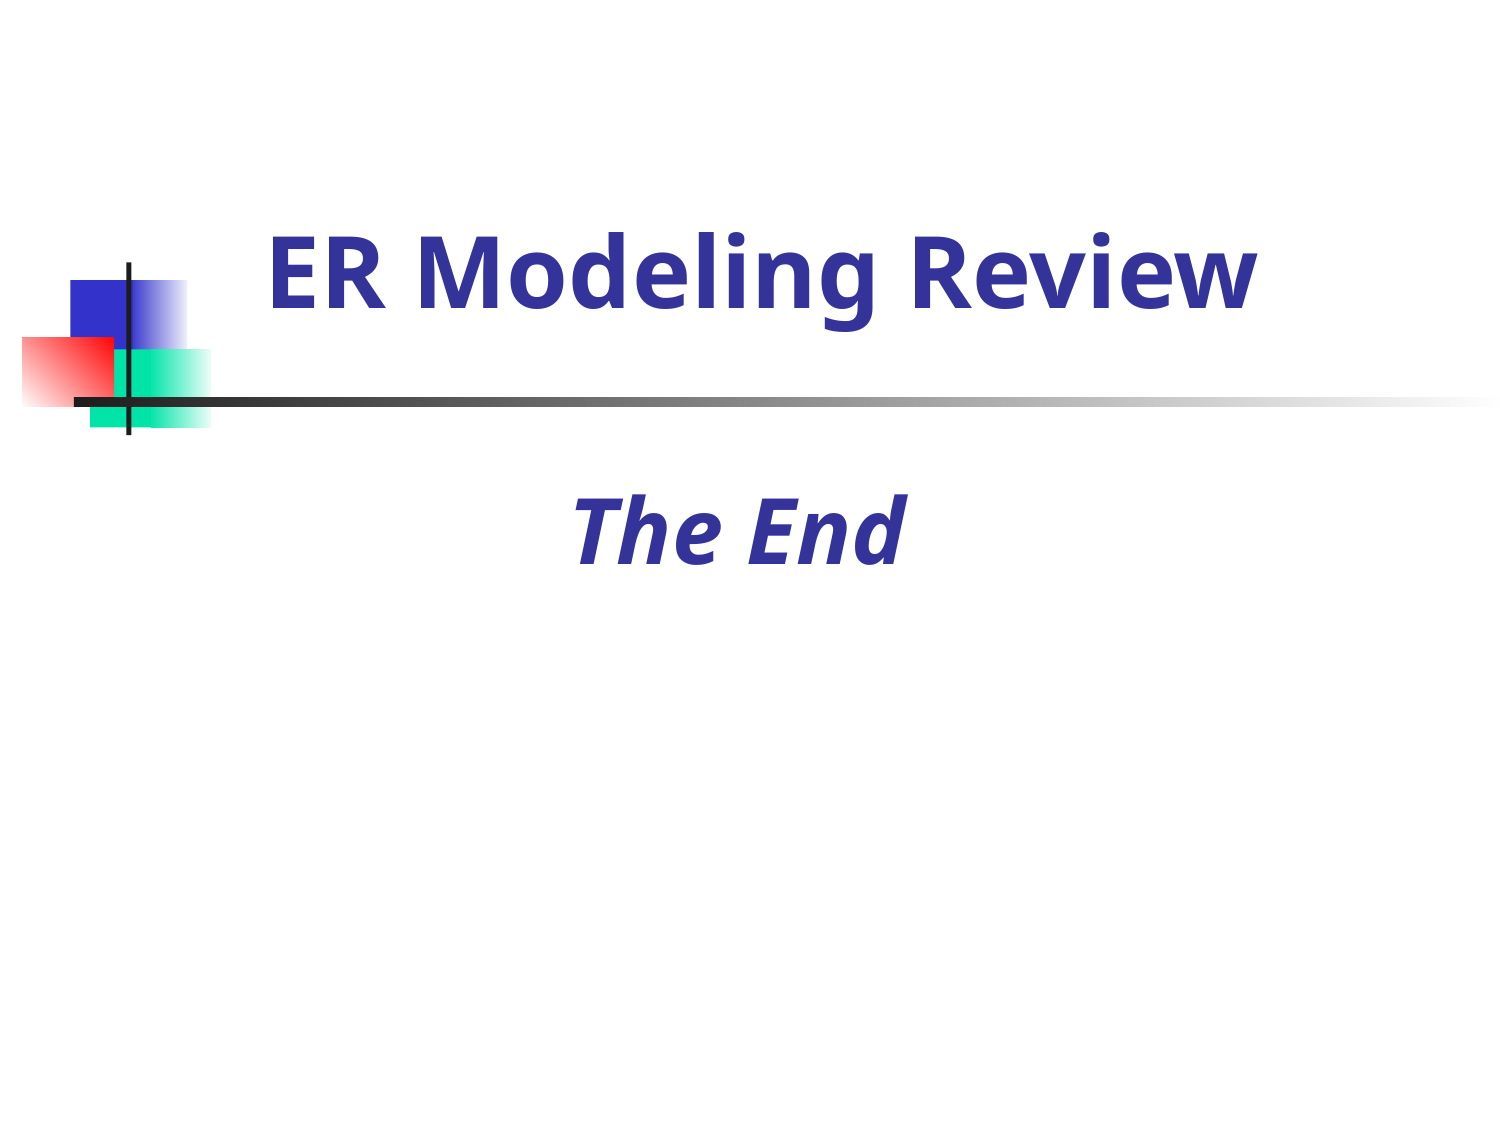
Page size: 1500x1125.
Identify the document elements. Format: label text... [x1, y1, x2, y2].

title ER Modeling Review [99, 174, 1426, 363]
subtitle The End [74, 465, 1401, 1013]
